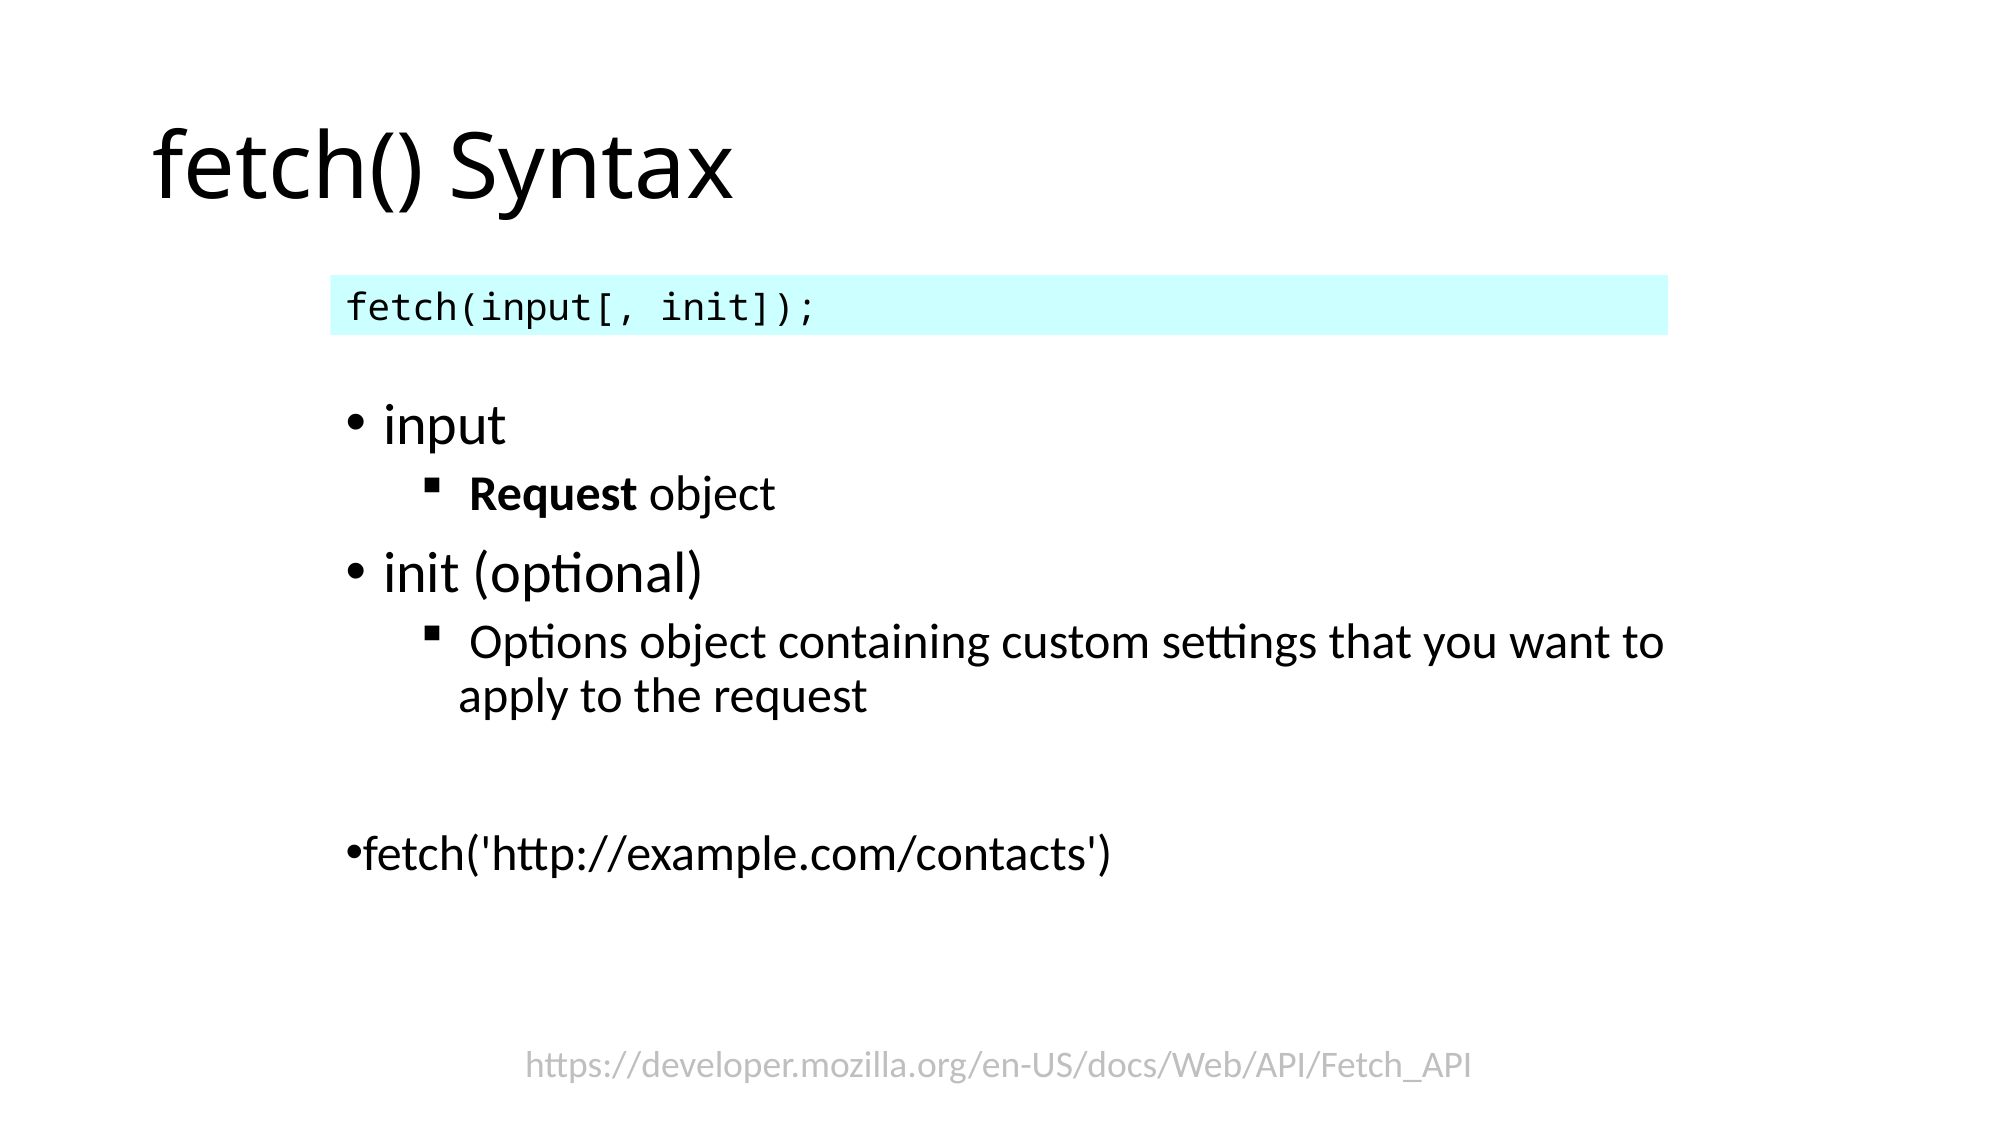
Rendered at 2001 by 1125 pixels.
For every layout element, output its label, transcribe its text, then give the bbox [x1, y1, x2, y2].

text_box https://developer.mozilla.org/en-US/docs/Web/API/Fetch_API [330, 1032, 1668, 1093]
text_box fetch(input[, init]); [330, 275, 1668, 335]
title fetch() Syntax [137, 59, 1863, 278]
list input Request object init (optional) Options object containing custom settings that you want to apply to the request fetch('http://example.com/contacts') [330, 386, 1688, 954]
